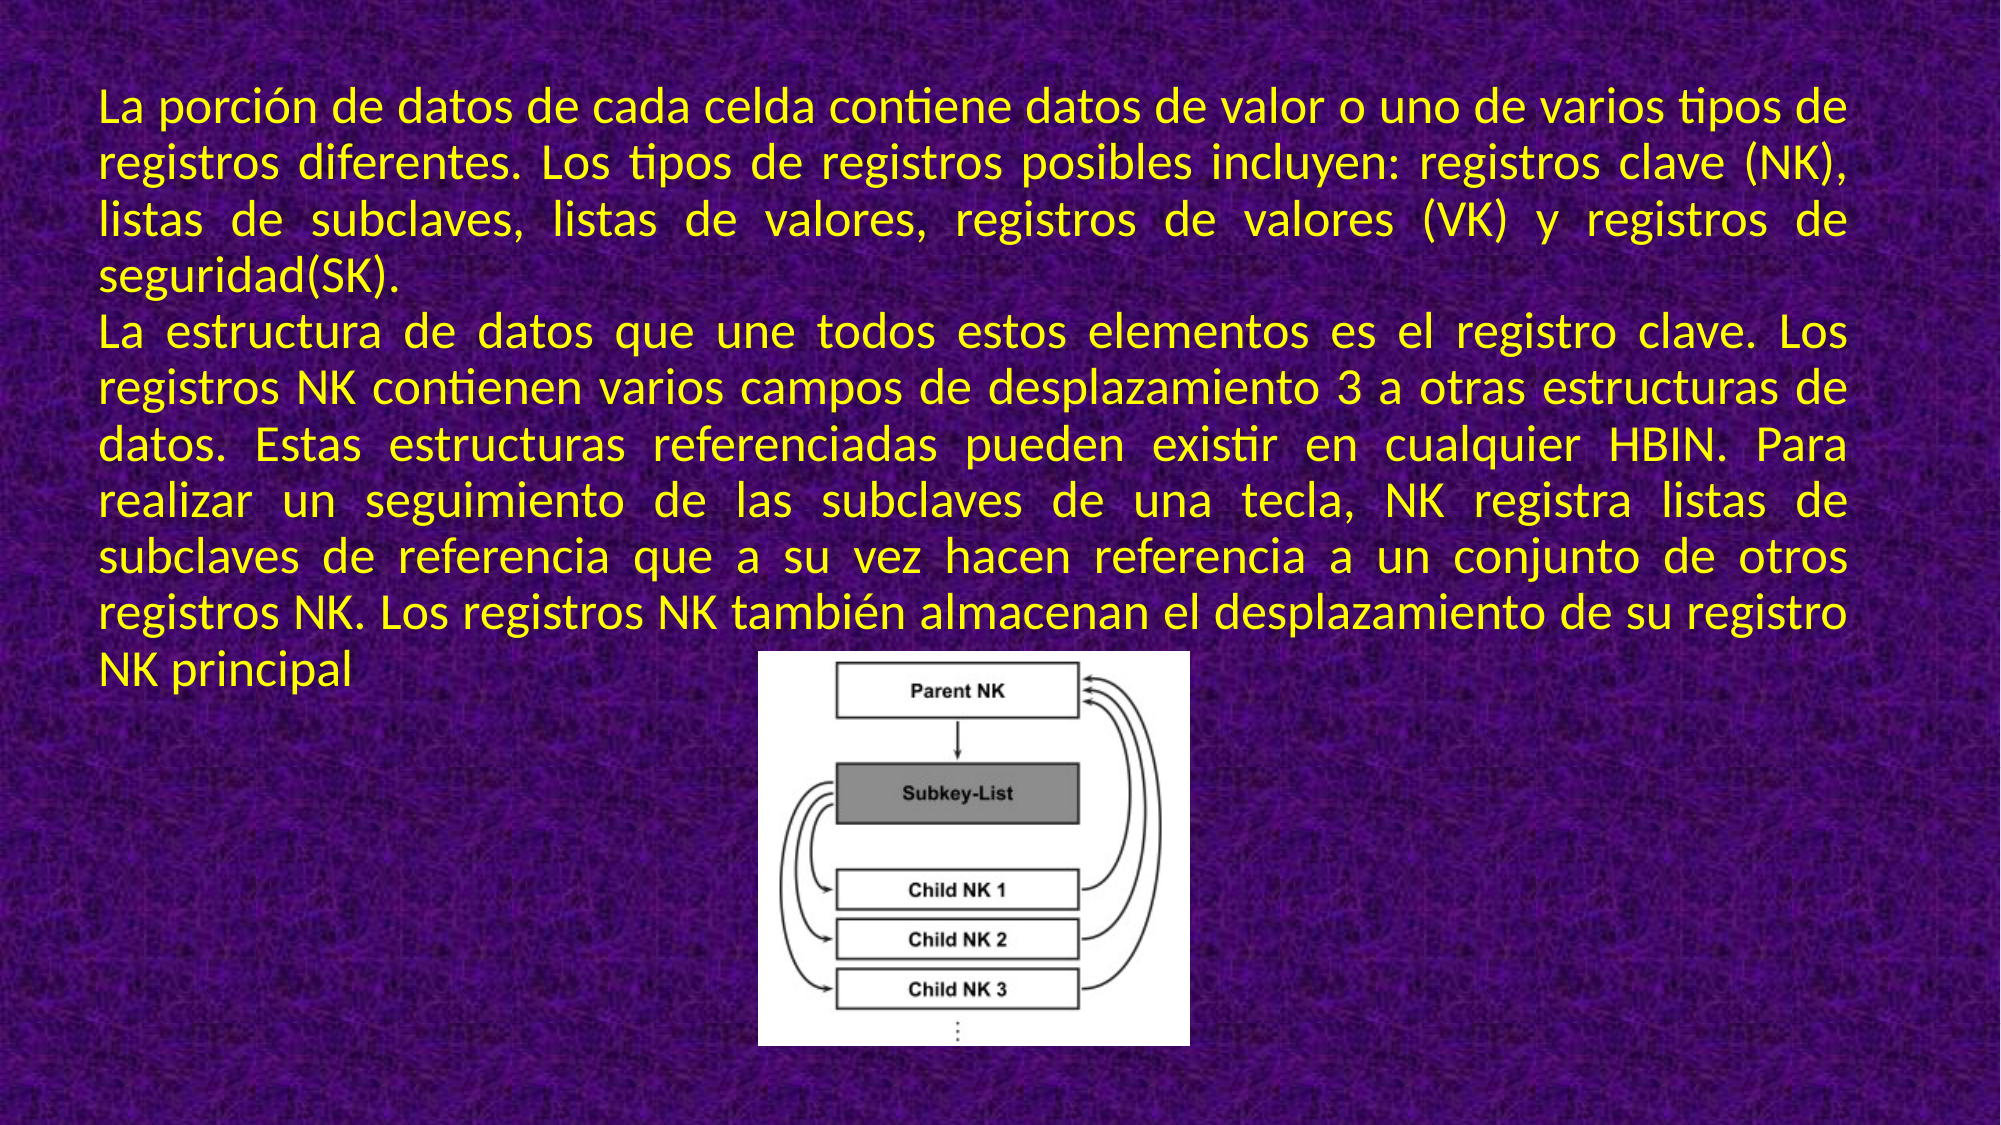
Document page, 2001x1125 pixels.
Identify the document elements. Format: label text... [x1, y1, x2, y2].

title La porción de datos de cada celda contiene datos de valor o uno de varios tipos de registros diferentes. Los tipos de registros posibles incluyen: registros clave (NK), listas de subclaves, listas de valores, registros de valores (VK) y registros de seguridad(SK). La estructura de datos que une todos estos elementos es el registro clave. Los registros NK contienen varios campos de desplazamiento 3 a otras estructuras de datos. Estas estructuras referenciadas pueden existir en cualquier HBIN. Para realizar un seguimiento de las subclaves de una tecla, NK registra listas de subclaves de referencia que a su vez hacen referencia a un conjunto de otros registros NK. Los registros NK también almacenan el desplazamiento de su registro NK principal [83, 41, 1865, 705]
picture [0, 0, 2001, 1125]
